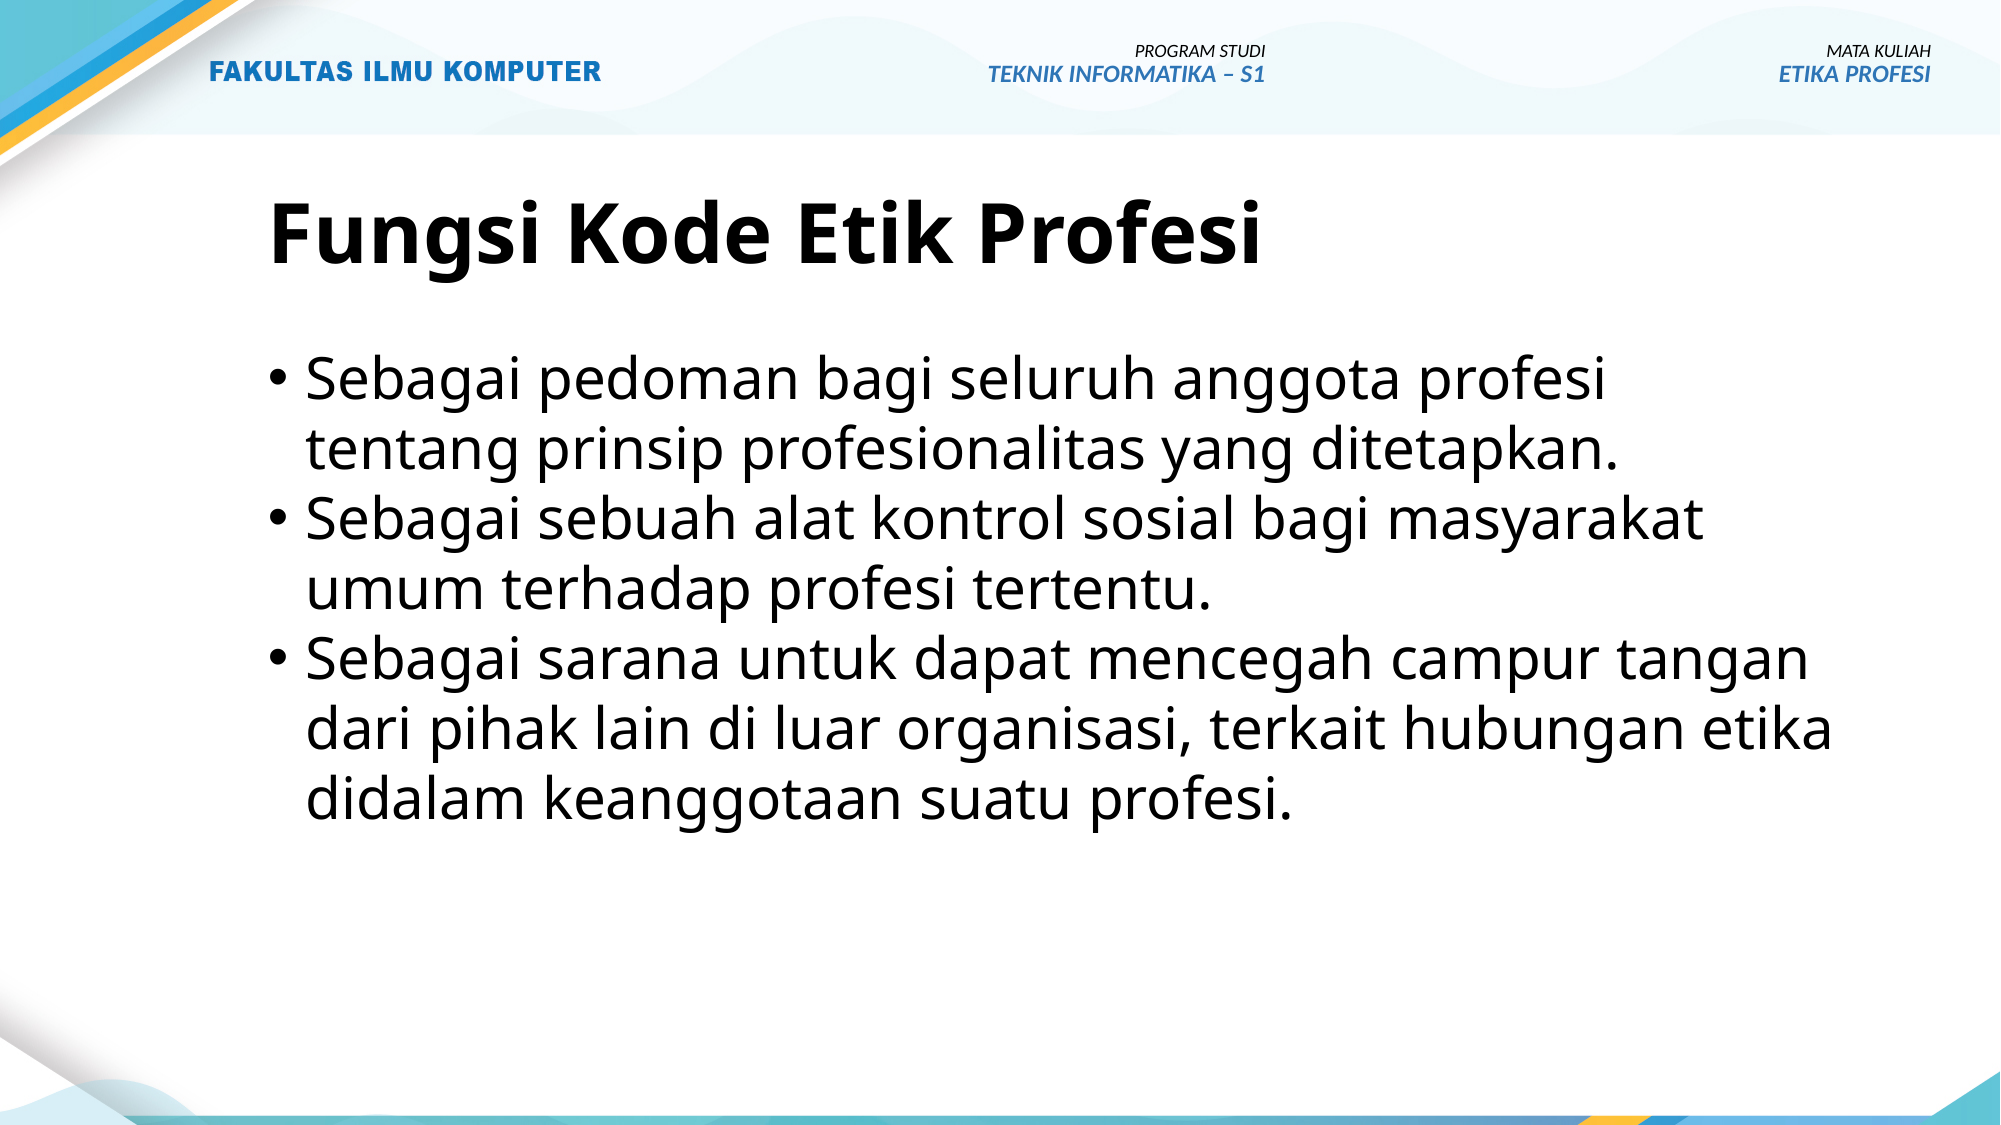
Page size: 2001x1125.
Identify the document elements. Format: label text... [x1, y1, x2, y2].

picture [0, 0, 2000, 1125]
list Sebagai pedoman bagi seluruh anggota profesi tentang prinsip profesionalitas yang ditetapkan. Sebagai sebuah alat kontrol sosial bagi masyarakat umum terhadap profesi tertentu. Sebagai sarana untuk dapat mencegah campur tangan dari pihak lain di luar organisasi, terkait hubungan etika didalam keanggotaan suatu profesi. [252, 333, 1852, 822]
text_box PROGRAM STUDI TEKNIK INFORMATIKA – S1 [904, 33, 1281, 118]
text_box MATA KULIAH ETIKA PROFESI [1569, 33, 1946, 118]
title Fungsi Kode Etik Profesi [252, 170, 1852, 303]
